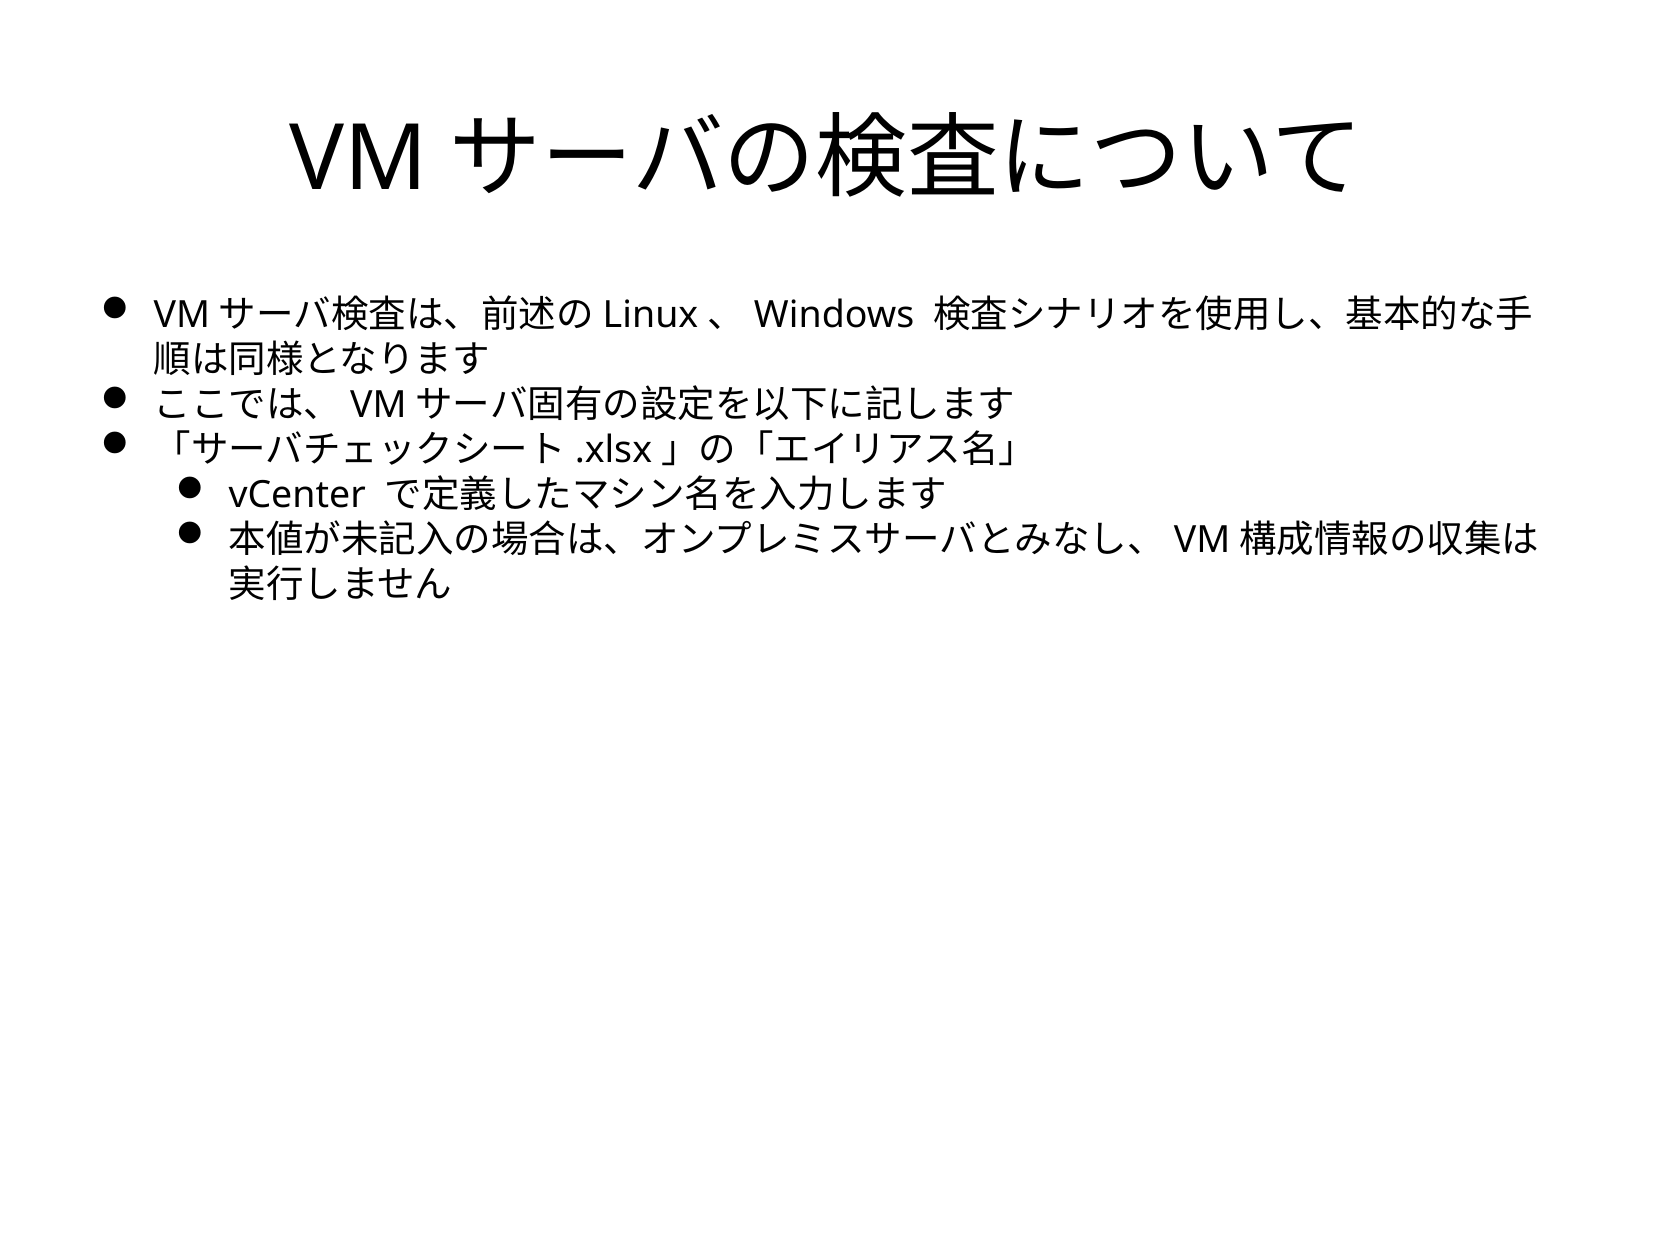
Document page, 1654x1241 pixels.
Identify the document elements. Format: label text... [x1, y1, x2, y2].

text_box VMサーバの検査について [82, 49, 1571, 257]
text_box VMサーバ検査は、前述のLinux、Windows 検査シナリオを使用し、基本的な手順は同様となります ここでは、VMサーバ固有の設定を以下に記します 「サーバチェックシート.xlsx」の「エイリアス名」 vCenter で定義したマシン名を入力します 本値が未記入の場合は、オンプレミスサーバとみなし、VM構成情報の収集は実行しません [82, 290, 1571, 1081]
